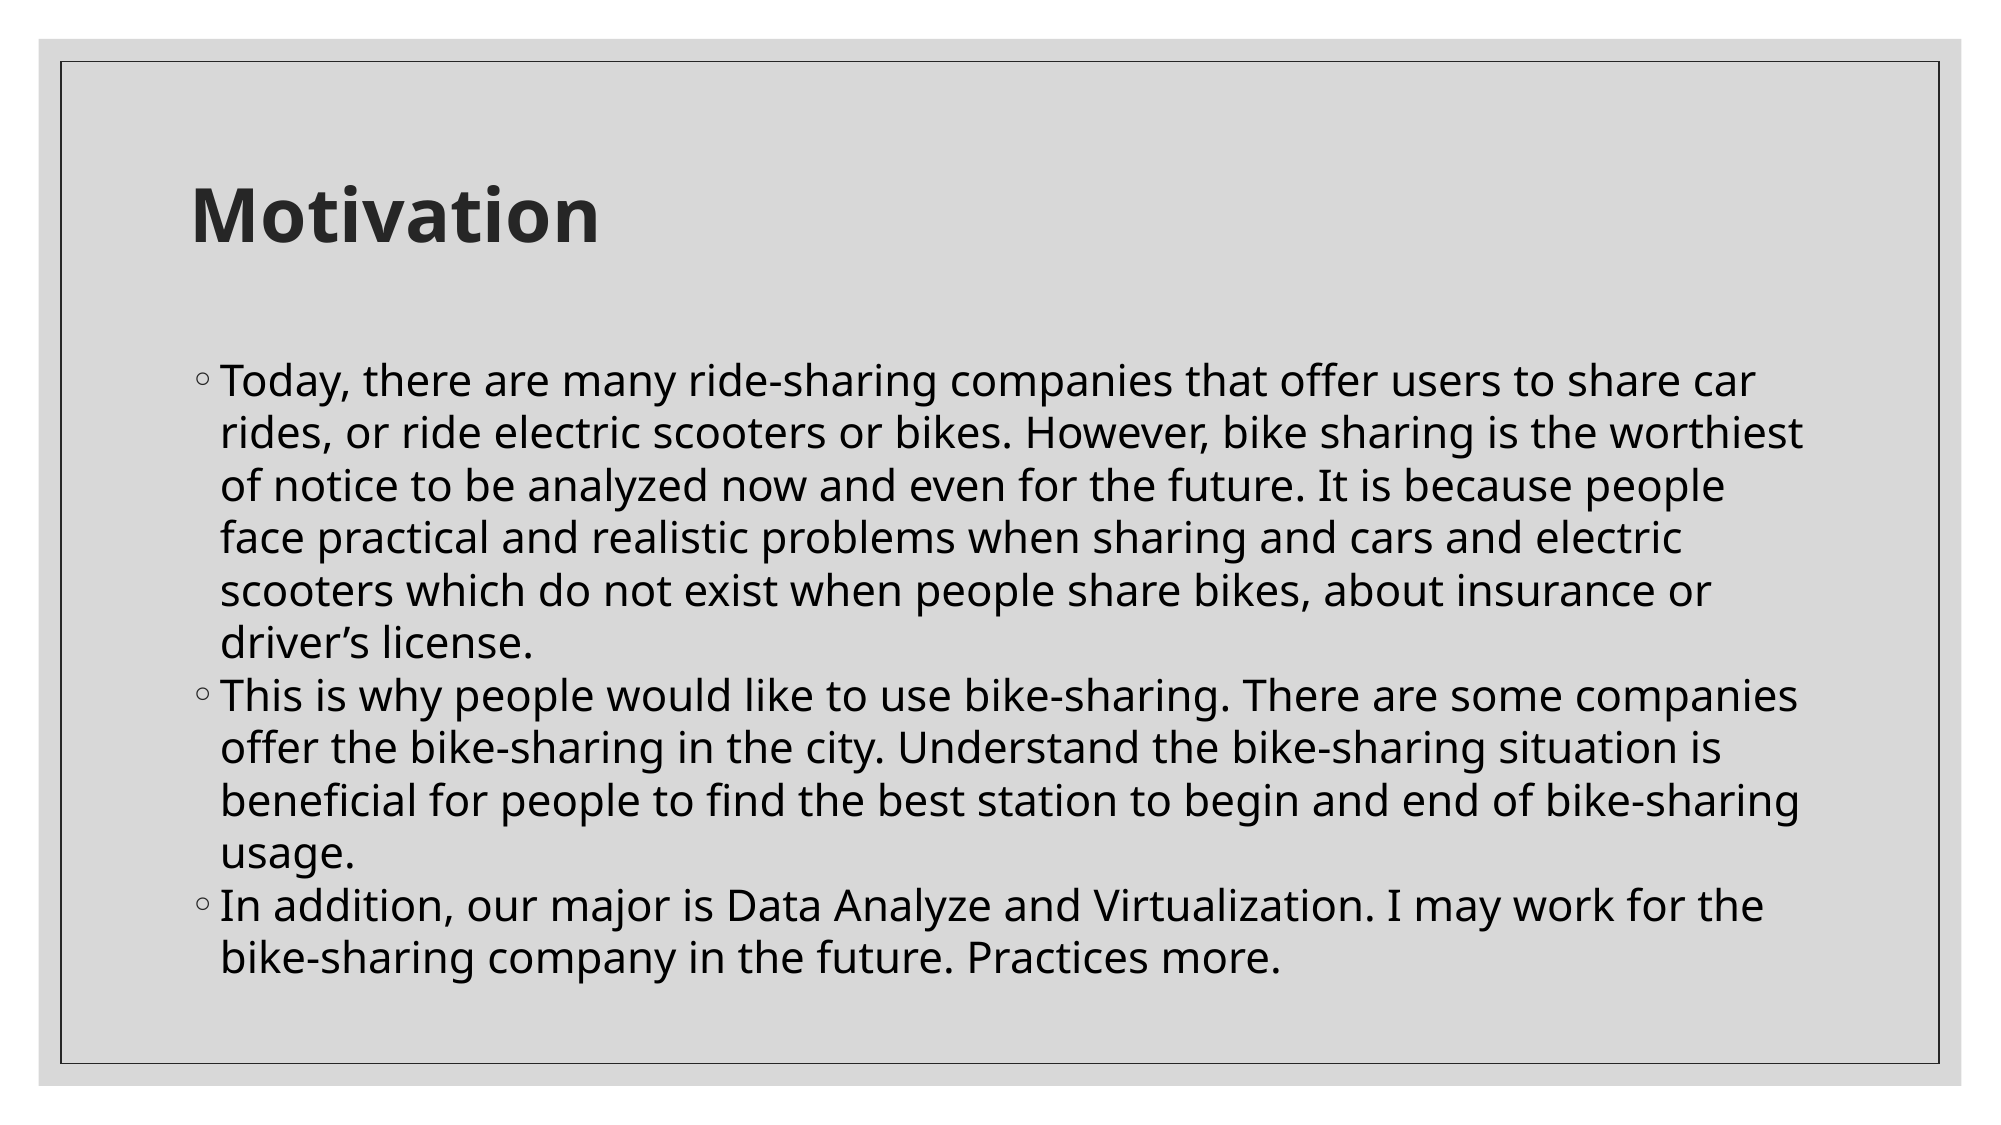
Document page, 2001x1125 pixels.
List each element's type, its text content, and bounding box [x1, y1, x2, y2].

list Today, there are many ride-sharing companies that offer users to share car rides, or ride electric scooters or bikes. However, bike sharing is the worthiest of notice to be analyzed now and even for the future. It is because people face practical and realistic problems when sharing and cars and electric scooters which do not exist when people share bikes, about insurance or driver’s license. This is why people would like to use bike-sharing. There are some companies offer the bike-sharing in the city. Understand the bike-sharing situation is beneficial for people to find the best station to begin and end of bike-sharing usage. In addition, our major is Data Analyze and Virtualization. I may work for the bike-sharing company in the future. Practices more. [174, 345, 1825, 977]
title Motivation [174, 105, 1825, 331]
